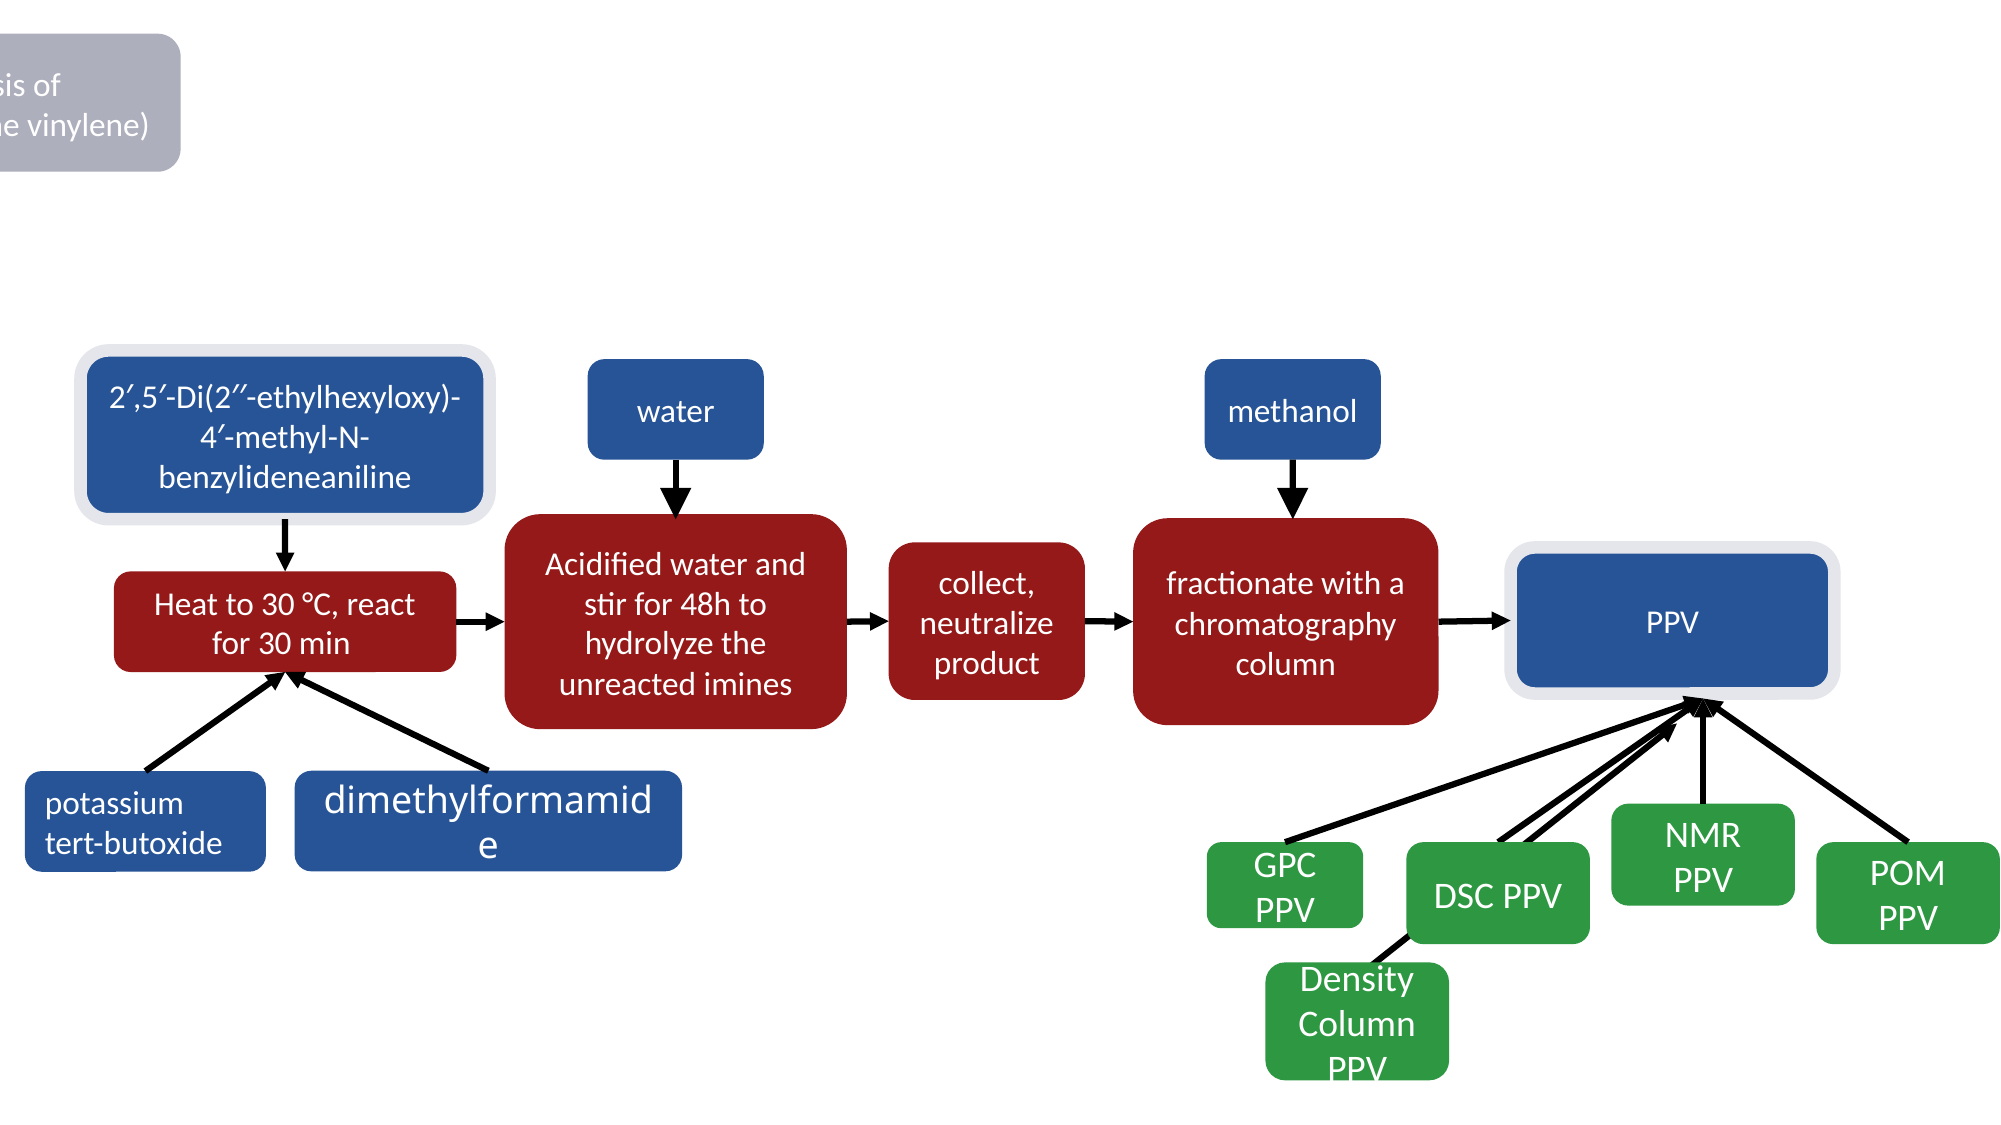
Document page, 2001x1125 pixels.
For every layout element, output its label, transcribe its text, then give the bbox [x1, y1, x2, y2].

text_box Synthesis of poly(phenylene vinylene) [0, 33, 181, 172]
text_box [284, 671, 489, 771]
text_box PPV [1510, 547, 1835, 694]
text_box GPC PPV [1206, 842, 1358, 929]
text_box methanol [1204, 359, 1381, 460]
text_box Acidified water and stir for 48h to hydrolyze the unreacted imines [504, 514, 847, 730]
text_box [1363, 851, 1678, 973]
text_box NMR PPV [1682, 851, 1795, 906]
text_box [1284, 698, 1704, 843]
text_box collect, neutralize product [888, 542, 1085, 700]
text_box 2′,5′-Di(2′′-ethylhexyloxy)-4′-methyl-N- benzylideneaniline [80, 350, 490, 520]
text_box POM PPV [1816, 842, 2000, 945]
text_box potassium tert-butoxide [24, 771, 266, 872]
text_box dimethylformamide [294, 770, 683, 872]
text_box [1705, 698, 1909, 843]
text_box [145, 671, 283, 772]
text_box Heat to 30 °C, react for 30 min [113, 571, 457, 673]
text_box Density Column PPV [1265, 962, 1450, 1081]
text_box fractionate with a chromatography column [1133, 518, 1439, 726]
text_box water [587, 359, 764, 460]
